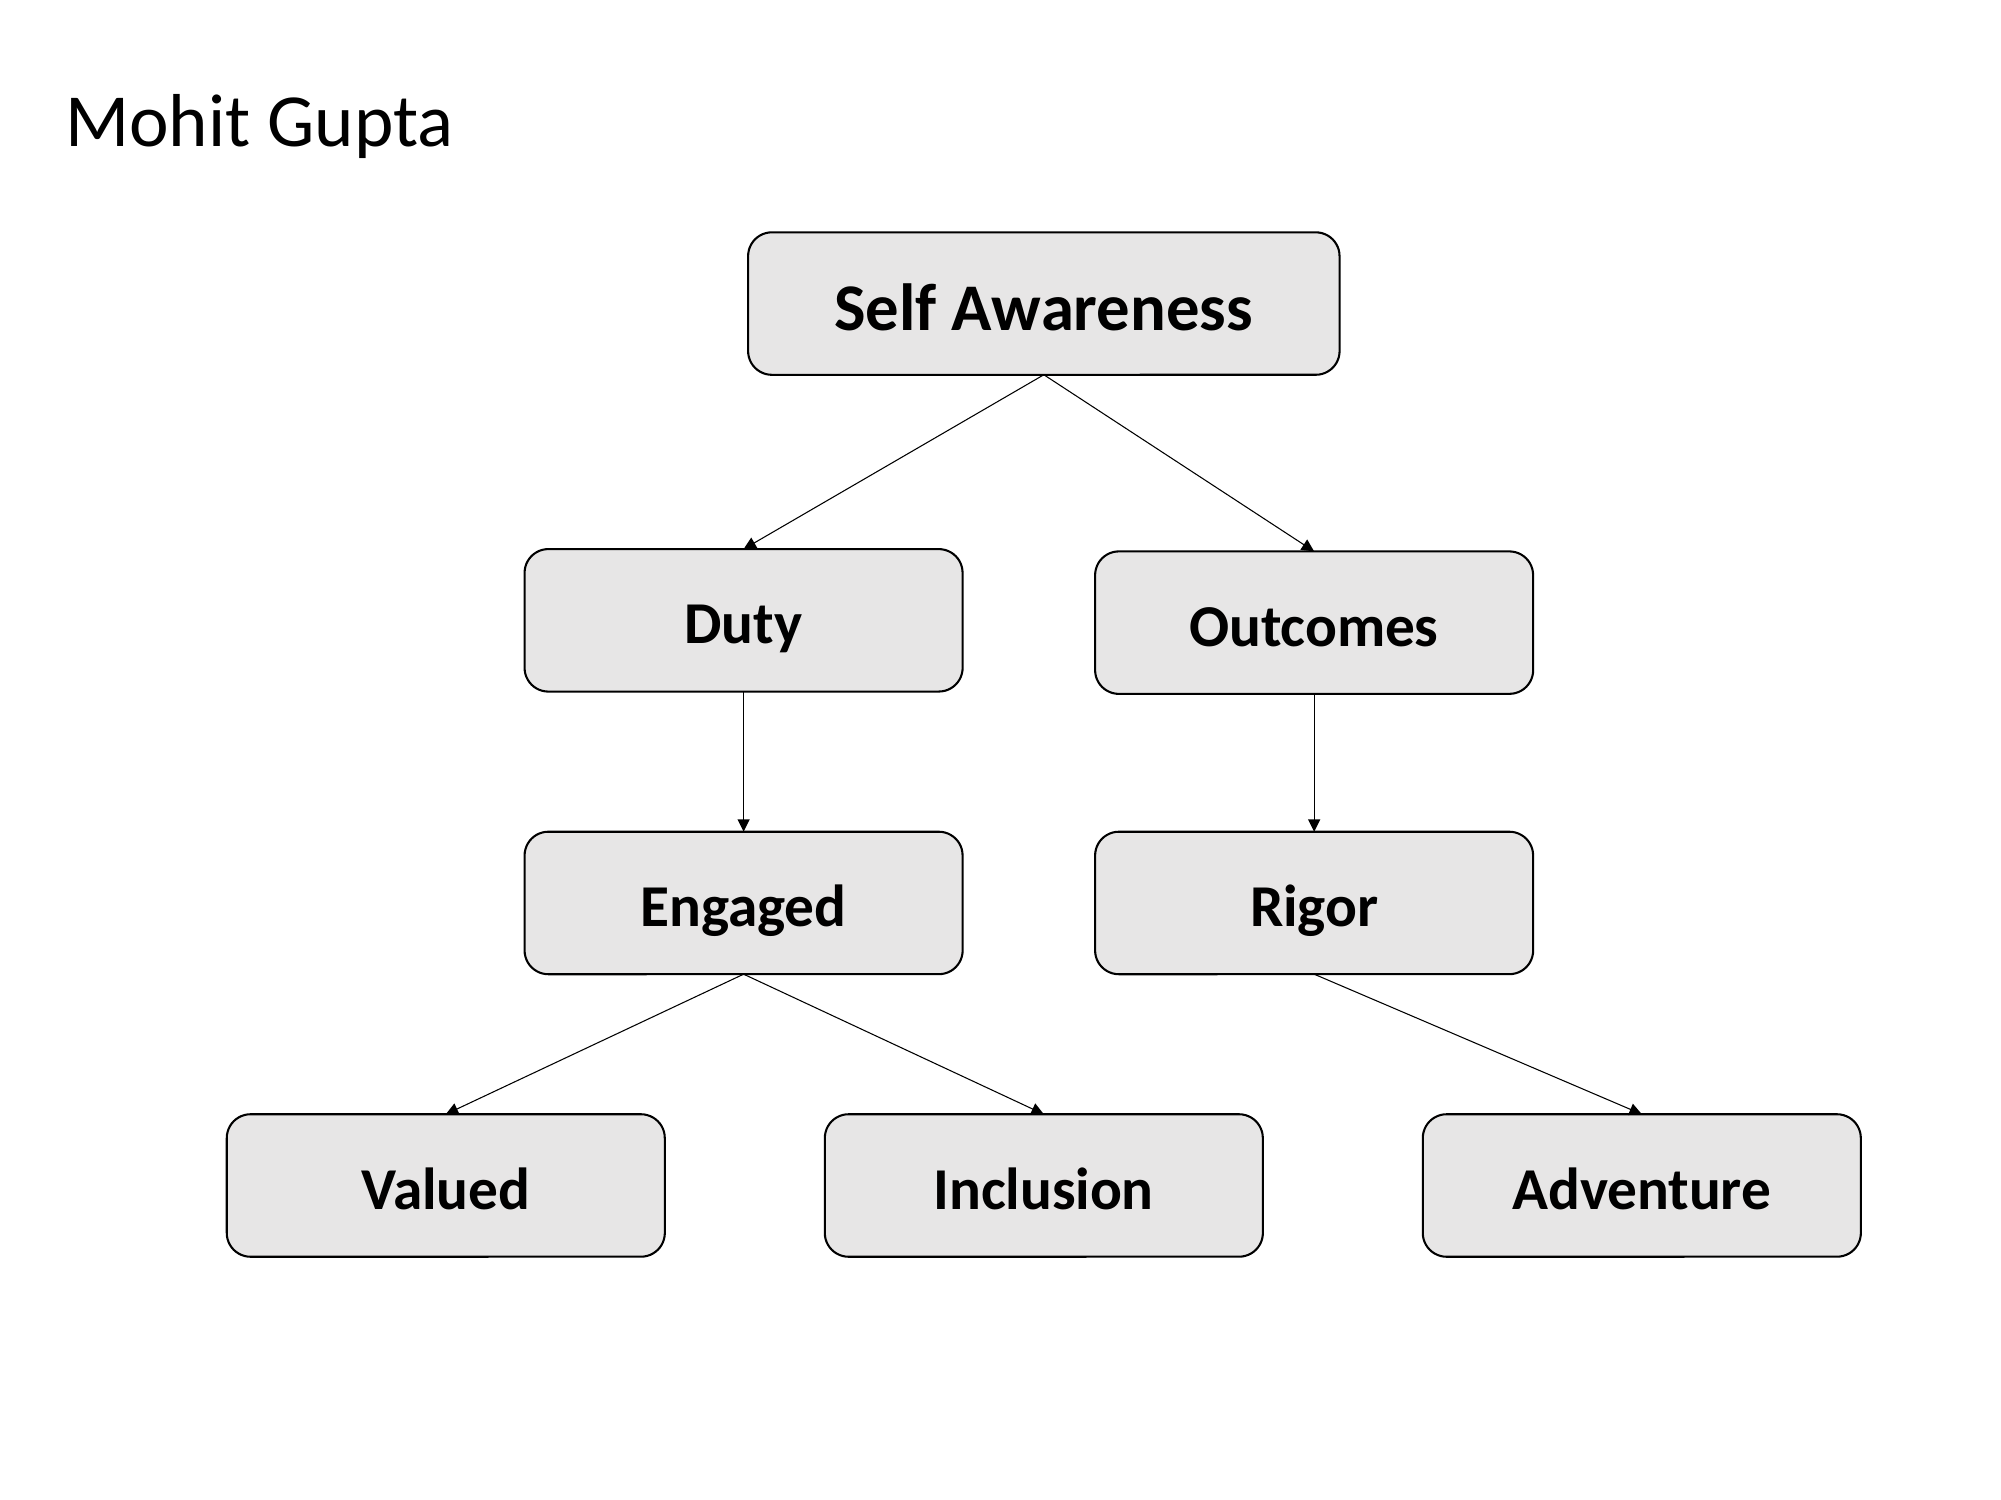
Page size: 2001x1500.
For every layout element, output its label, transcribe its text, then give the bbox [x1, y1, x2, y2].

text_box Valued [225, 1113, 666, 1258]
text_box Duty [523, 548, 964, 693]
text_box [743, 974, 1044, 1115]
text_box Self Awareness [747, 231, 1341, 376]
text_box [743, 374, 1043, 550]
text_box Inclusion [823, 1113, 1264, 1258]
text_box Mohit Gupta [50, 63, 1623, 171]
text_box Rigor [1094, 830, 1535, 976]
text_box Outcomes [1094, 550, 1535, 695]
text_box Adventure [1421, 1113, 1862, 1258]
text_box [1314, 974, 1642, 1115]
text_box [1043, 374, 1315, 552]
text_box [445, 974, 743, 1115]
text_box Engaged [523, 830, 964, 974]
